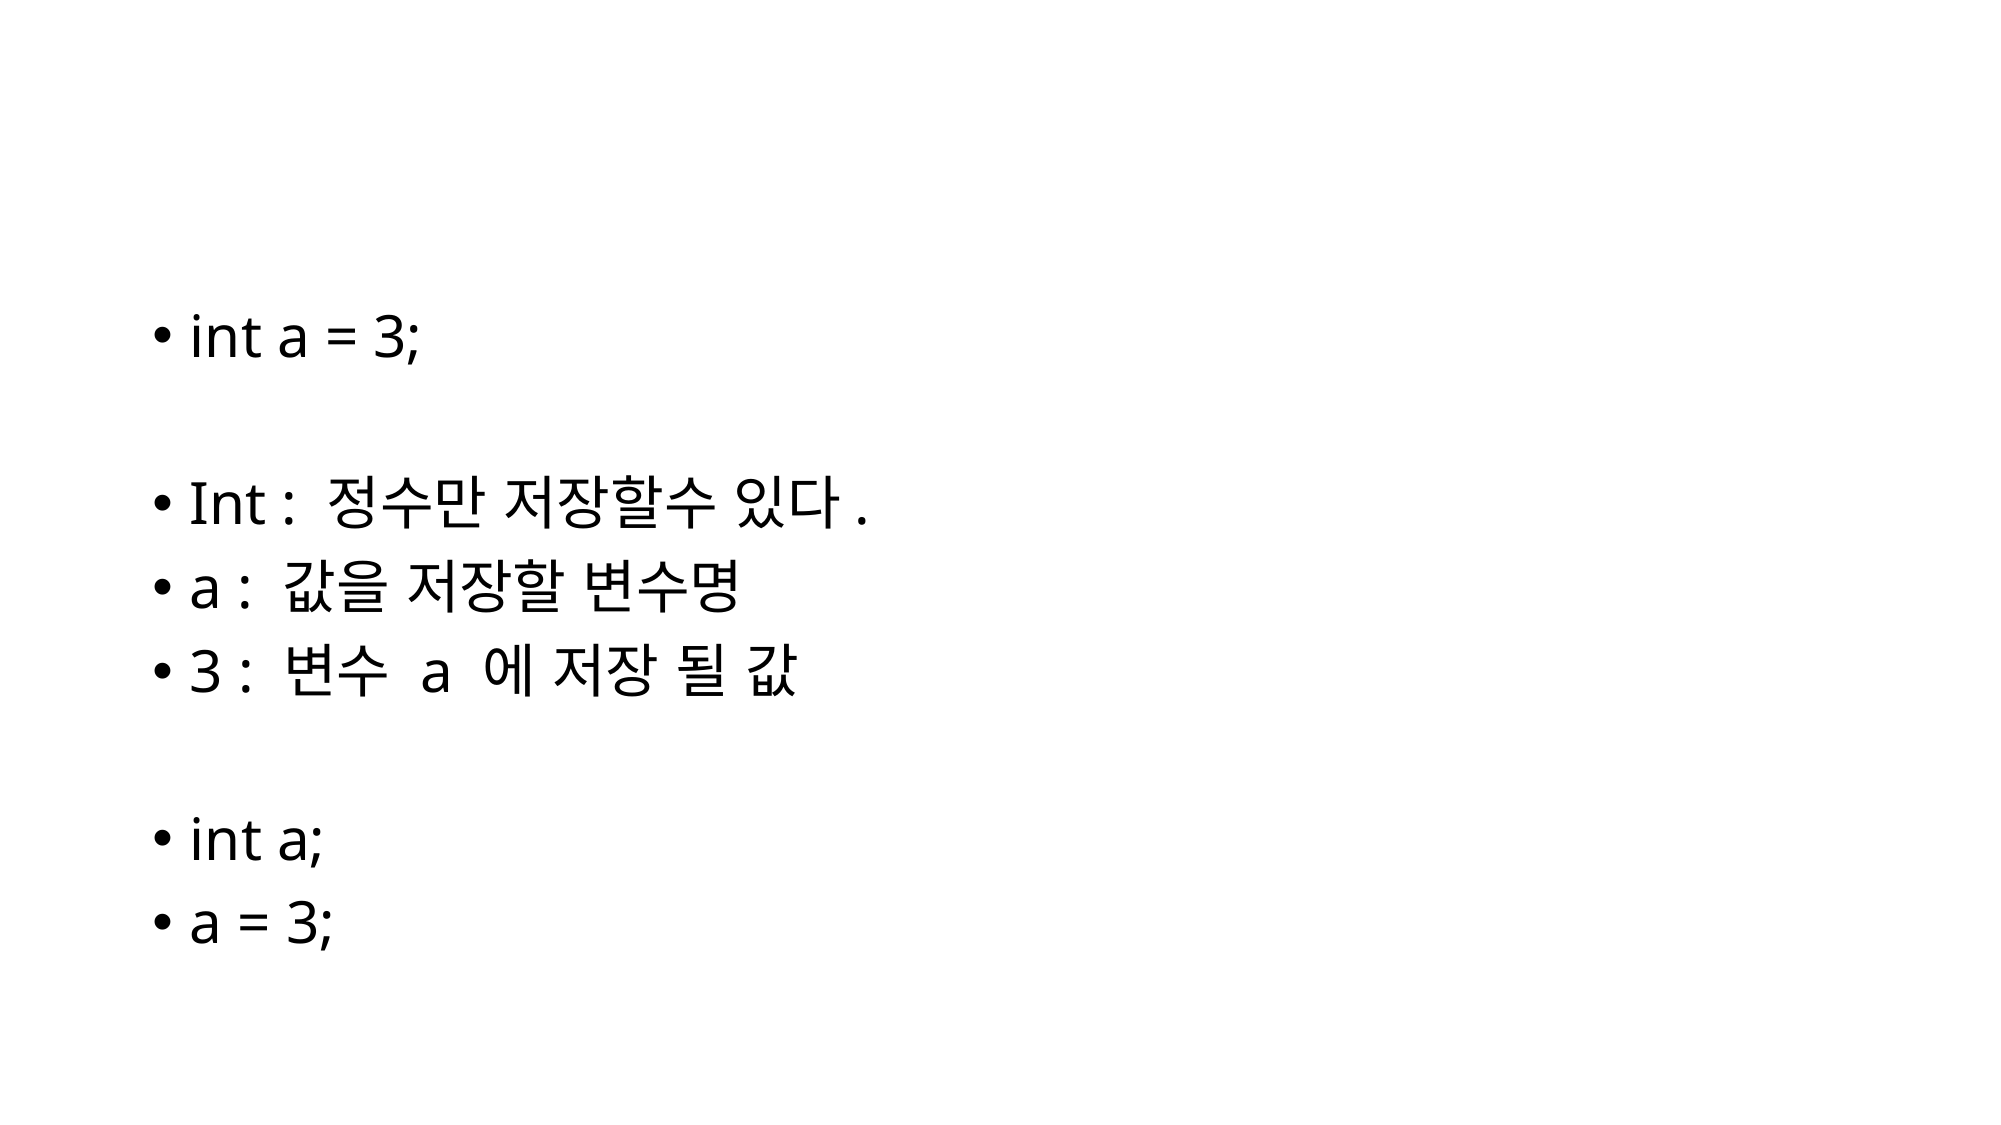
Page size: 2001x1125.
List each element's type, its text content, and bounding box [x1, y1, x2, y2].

list int a = 3; Int : 정수만 저장할수 있다. a : 값을 저장할 변수명 3 : 변수 a 에 저장 될 값 int a; a = 3; [137, 299, 1863, 1014]
